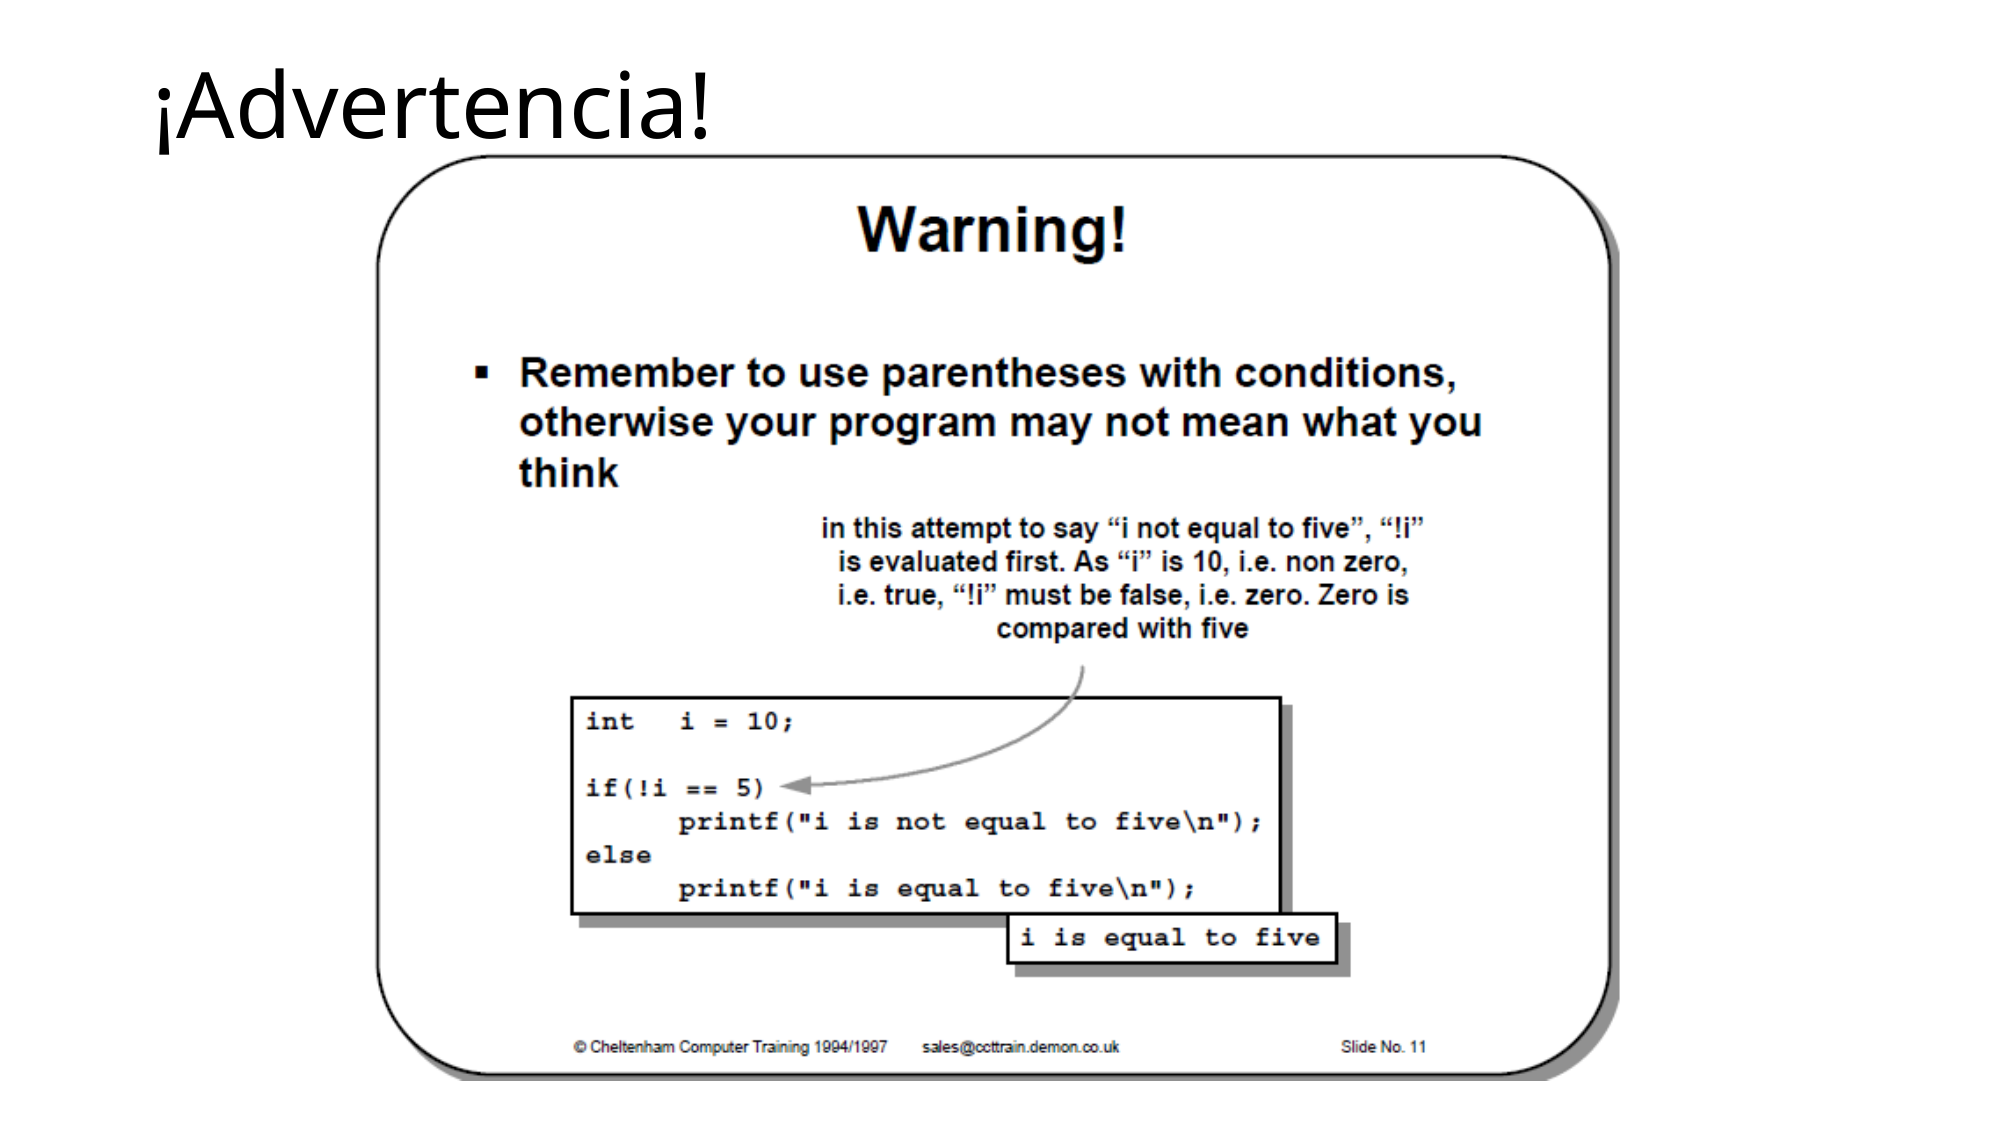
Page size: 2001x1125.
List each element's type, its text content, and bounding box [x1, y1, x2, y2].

picture [372, 151, 1627, 1081]
text_box ¡Advertencia! [137, 0, 1863, 217]
